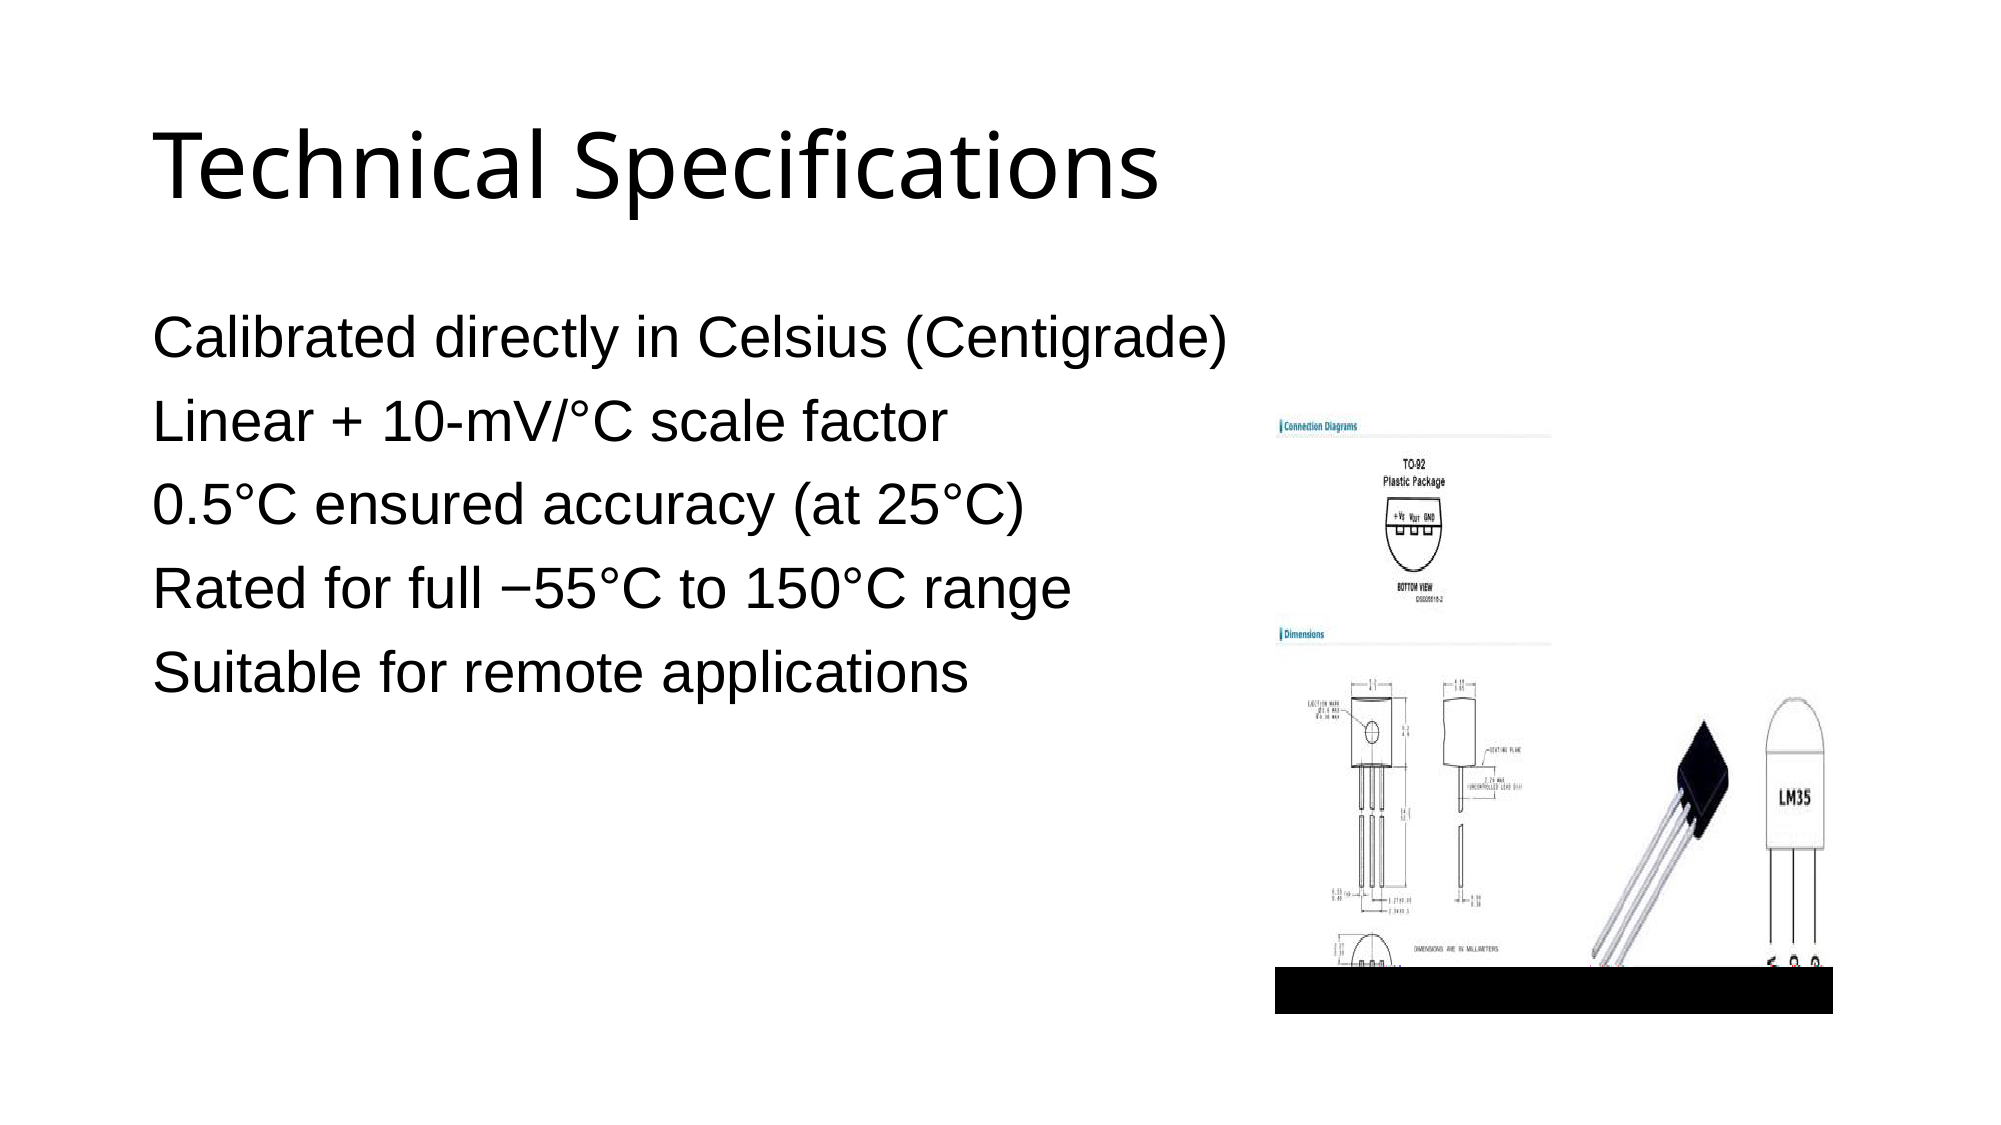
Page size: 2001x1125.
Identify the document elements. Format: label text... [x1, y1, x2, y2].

picture [1275, 413, 1833, 1014]
list Calibrated directly in Celsius (Centigrade) Linear + 10-mV/°C scale factor 0.5°C ensured accuracy (at 25°C) Rated for full −55°C to 150°C range Suitable for remote applications [137, 299, 1863, 1014]
title Technical Specifications [137, 59, 1863, 278]
